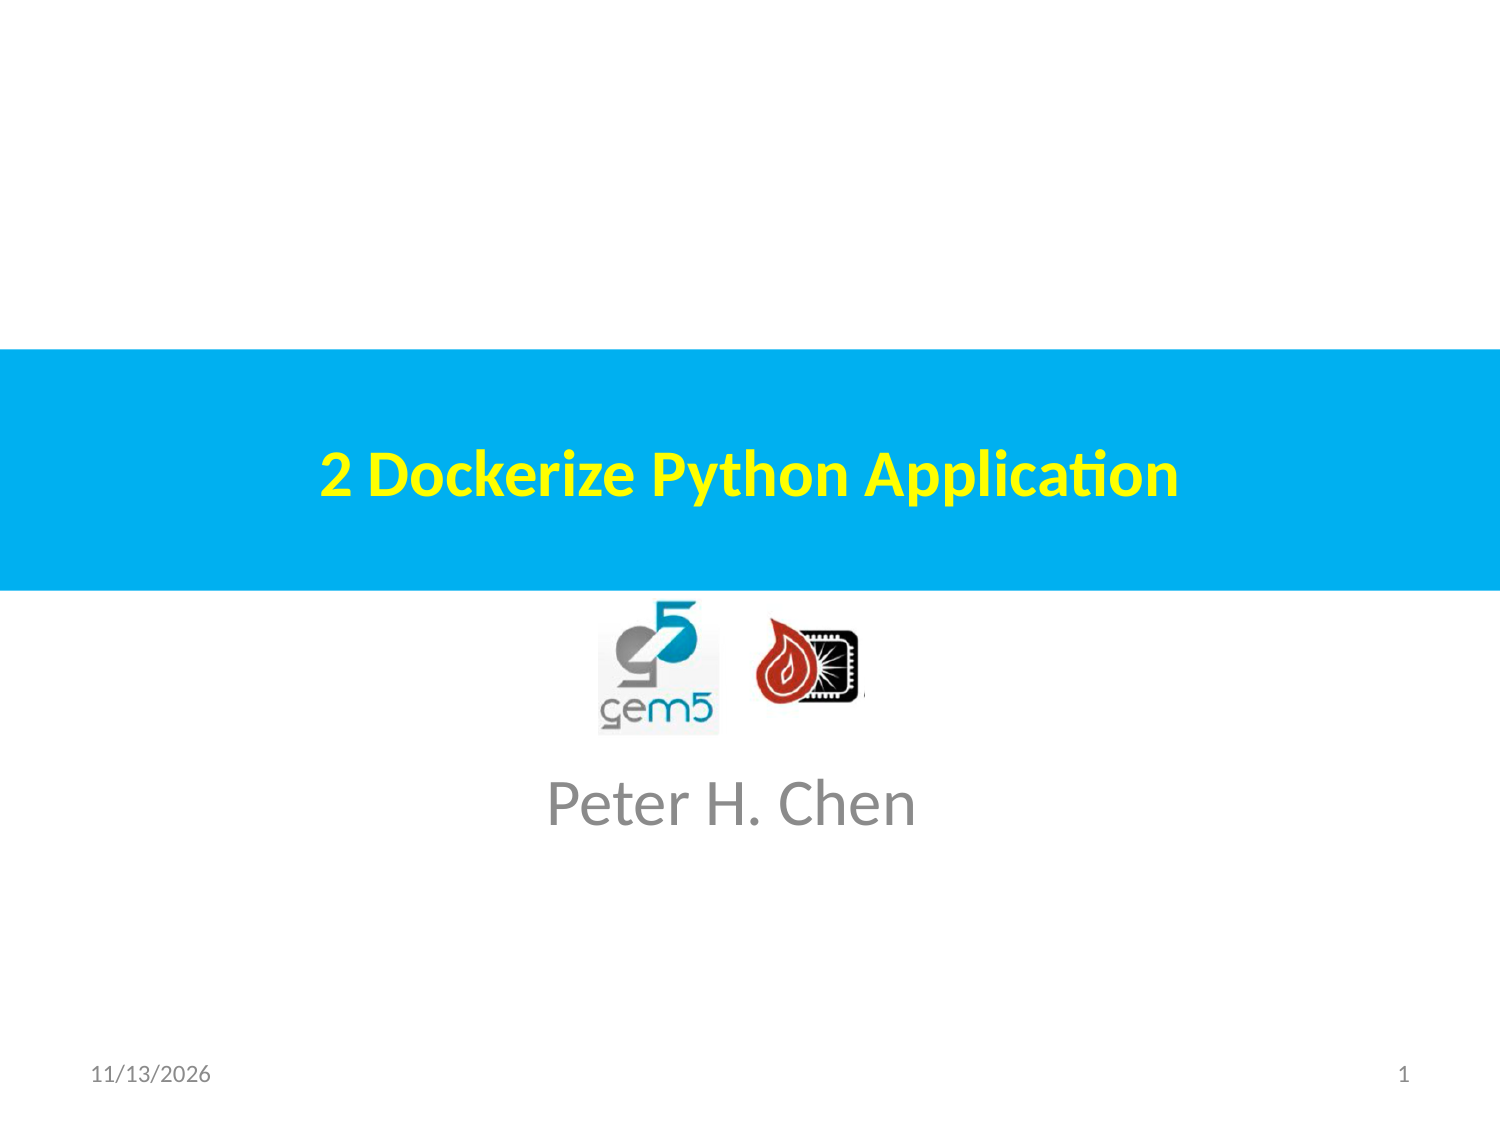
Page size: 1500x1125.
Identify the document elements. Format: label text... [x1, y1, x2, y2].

title 2 Dockerize Python Application [0, 349, 1500, 591]
subtitle Peter H. Chen [206, 751, 1257, 866]
picture [598, 598, 866, 749]
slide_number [75, 1042, 425, 1103]
slide_number 1 [1074, 1042, 1425, 1103]
